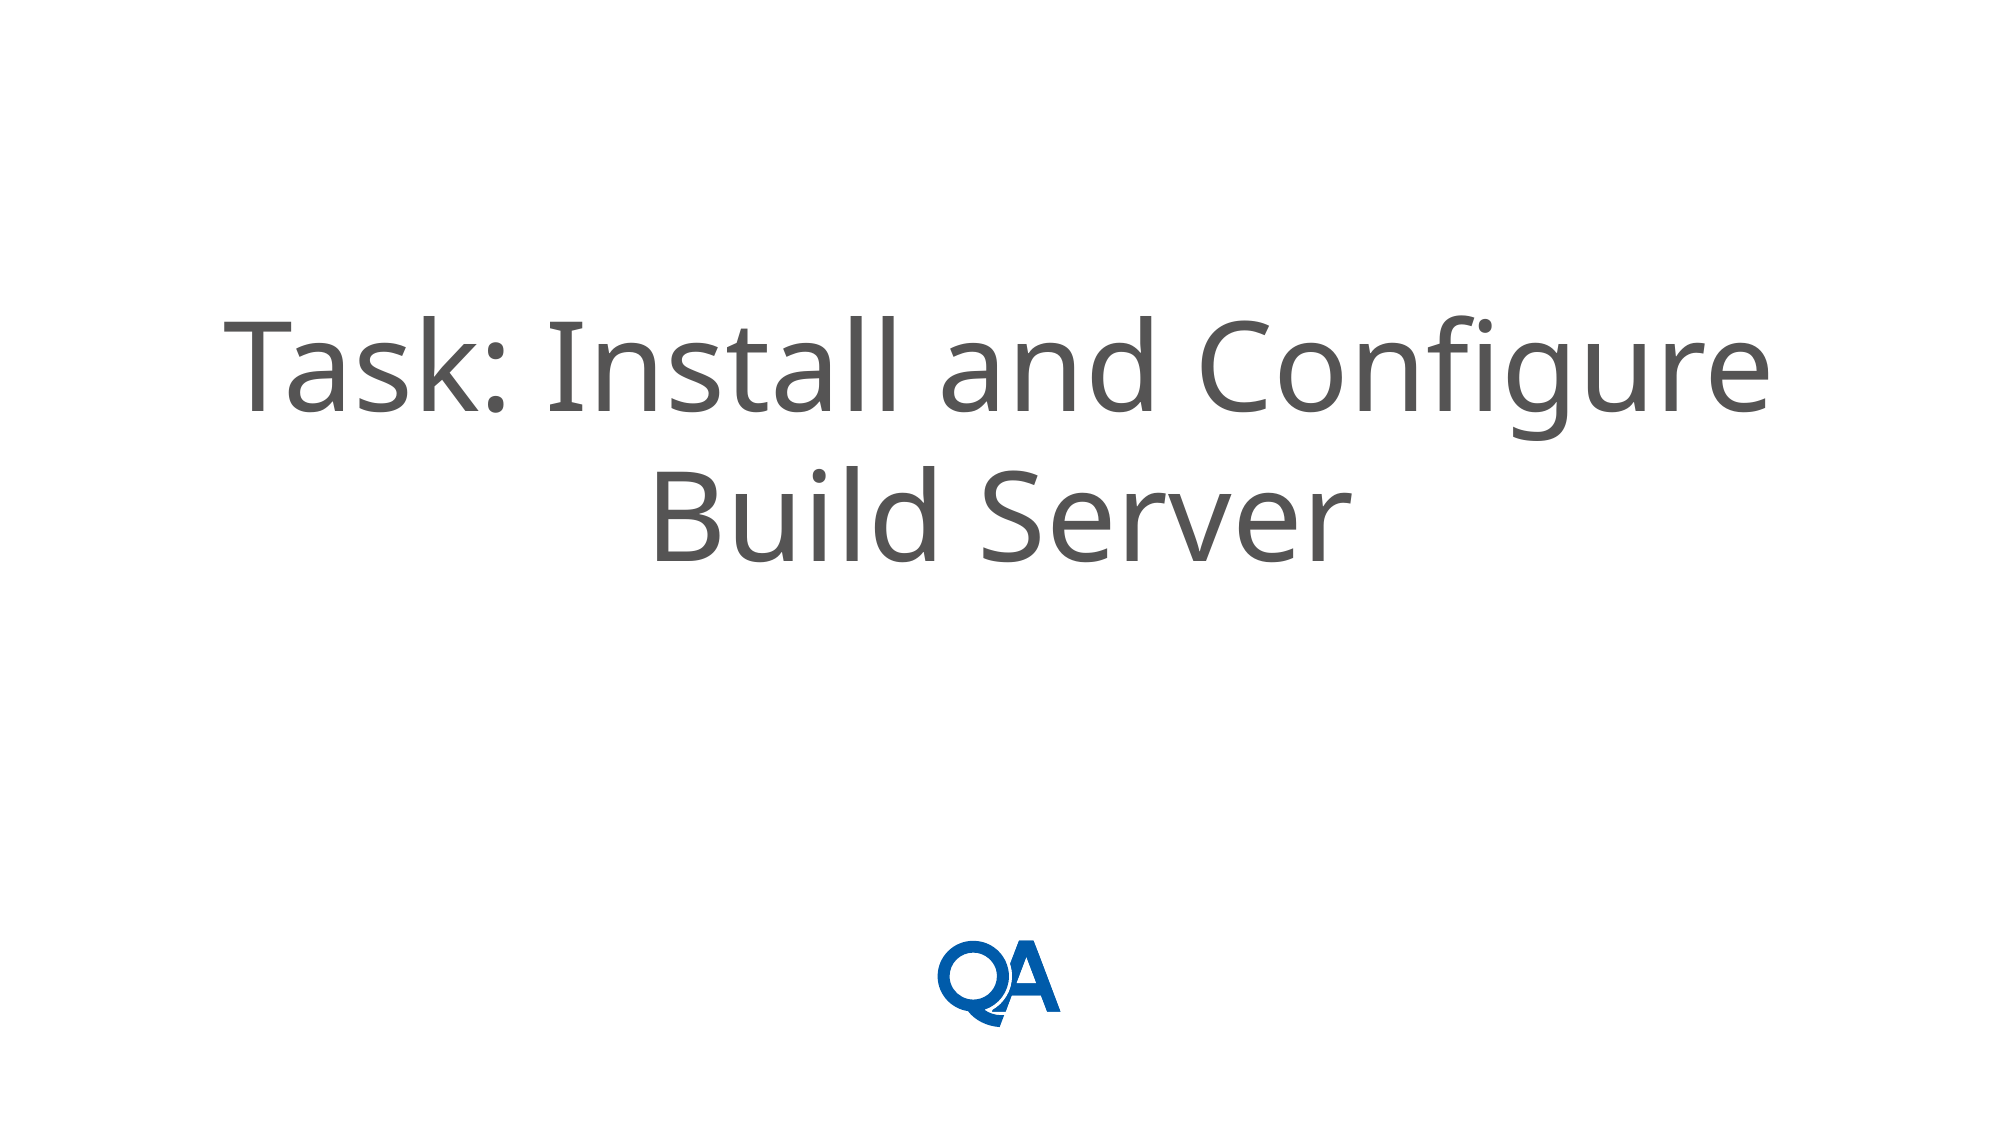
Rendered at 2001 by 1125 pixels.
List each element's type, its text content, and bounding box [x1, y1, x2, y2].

title Task: Install and Configure Build Server [150, 174, 1851, 594]
